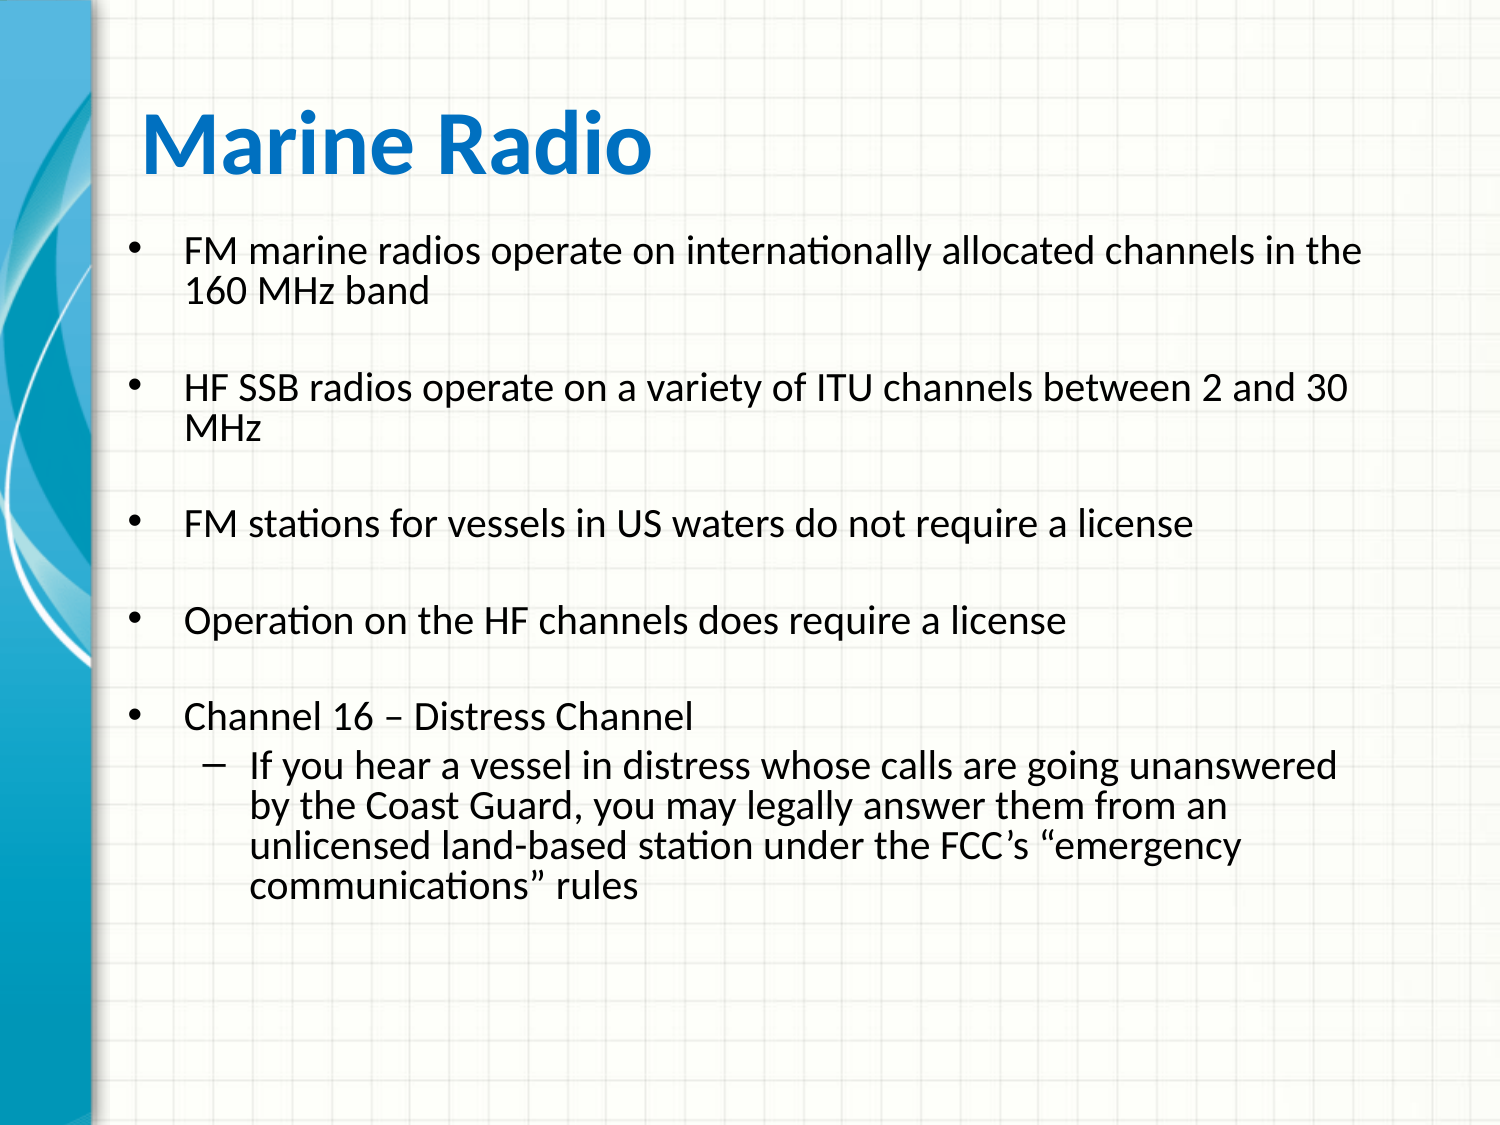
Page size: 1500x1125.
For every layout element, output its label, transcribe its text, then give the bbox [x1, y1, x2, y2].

picture [0, 0, 1500, 1125]
list FM marine radios operate on internationally allocated channels in the 160 MHz band HF SSB radios operate on a variety of ITU channels between 2 and 30 MHz FM stations for vessels in US waters do not require a license Operation on the HF channels does require a license Channel 16 – Distress Channel If you hear a vessel in distress whose calls are going unanswered by the Coast Guard, you may legally answer them from an unlicensed land-based station under the FCC’s “emergency communications” rules [112, 224, 1400, 950]
title Marine Radio [125, 44, 1450, 232]
